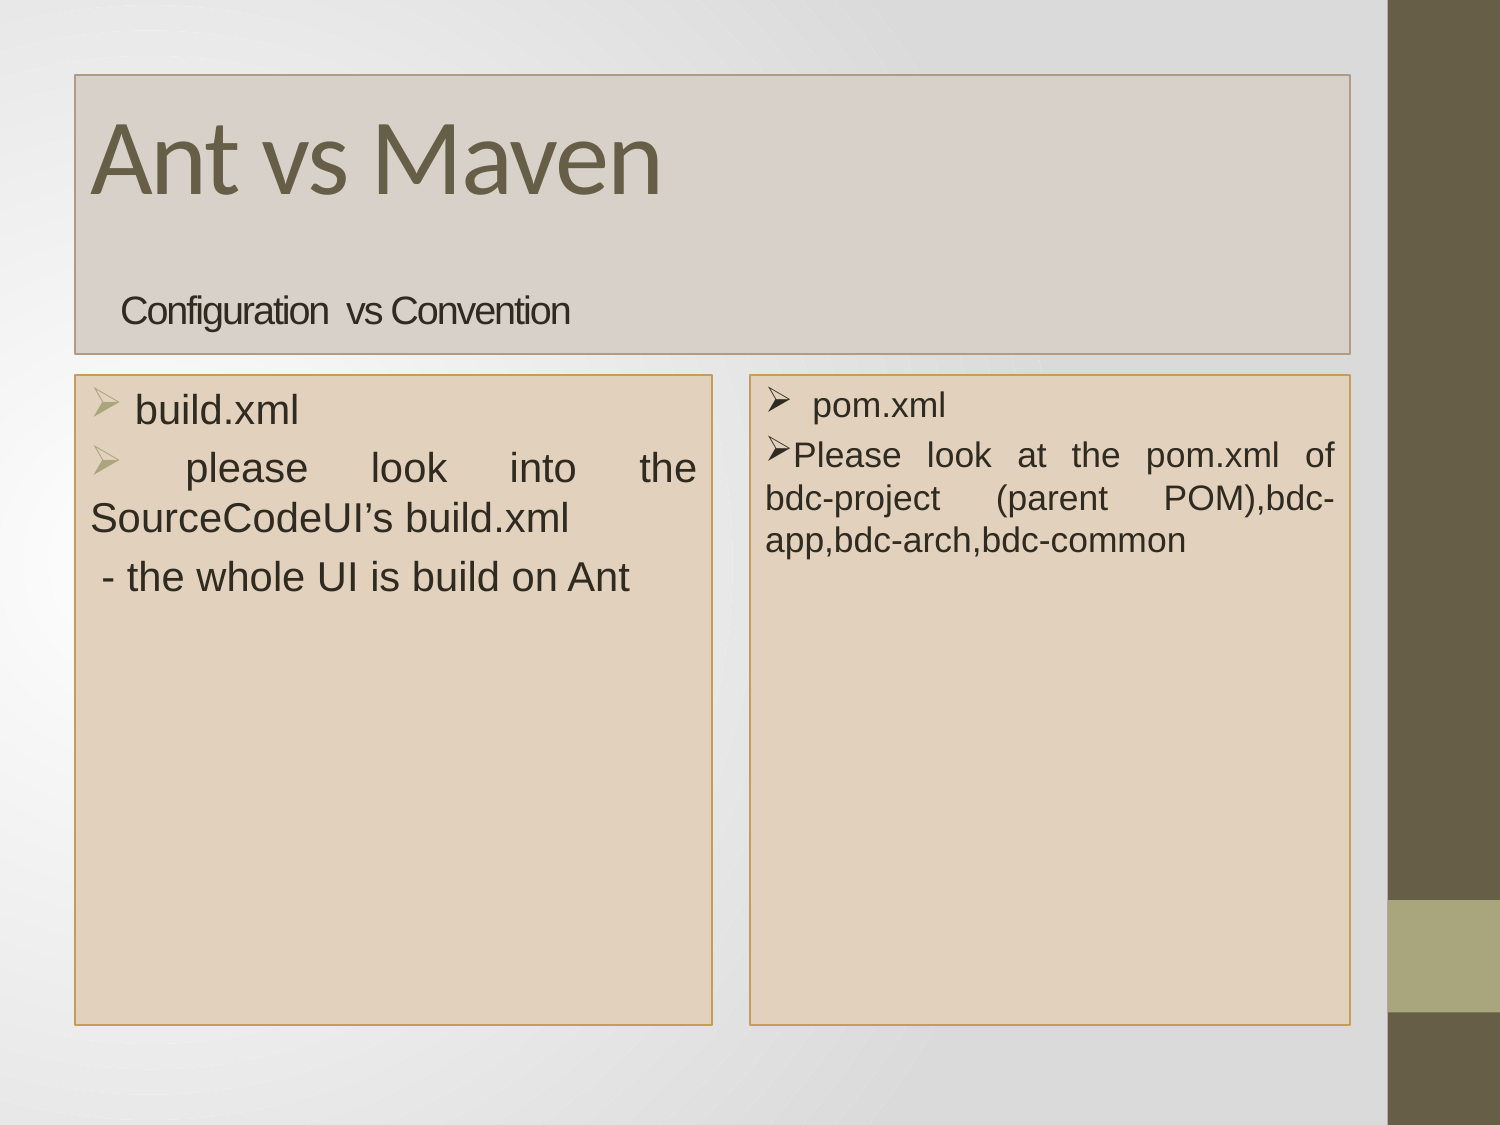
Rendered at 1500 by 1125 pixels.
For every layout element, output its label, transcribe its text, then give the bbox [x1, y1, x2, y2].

subtitle build.xml please look into the SourceCodeUI’s build.xml - the whole UI is build on Ant [74, 374, 713, 1026]
title Ant vs Maven Configuration vs Convention [74, 74, 1351, 355]
text_box pom.xml Please look at the pom.xml of bdc-project (parent POM),bdc-app,bdc-arch,bdc-common [749, 374, 1351, 1026]
